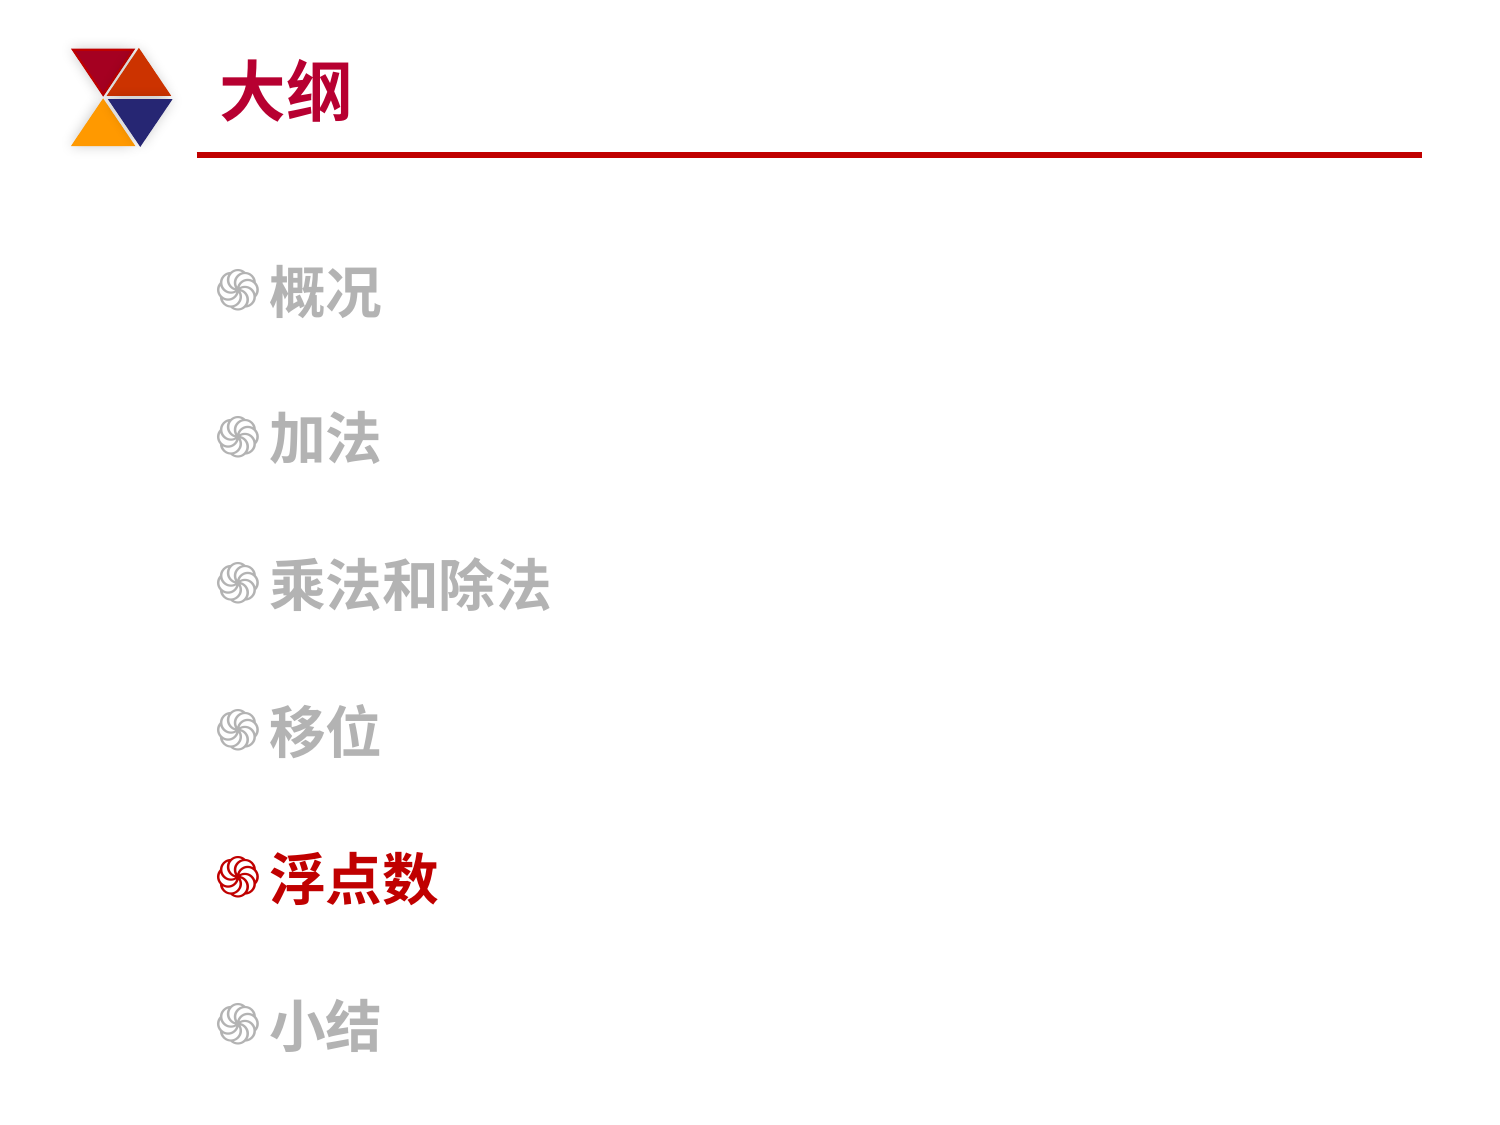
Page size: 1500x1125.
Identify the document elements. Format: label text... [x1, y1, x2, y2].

list 概况 加法 乘法和除法 移位 浮点数 小结 [200, 181, 1422, 1075]
title 大纲 [204, 36, 1405, 137]
